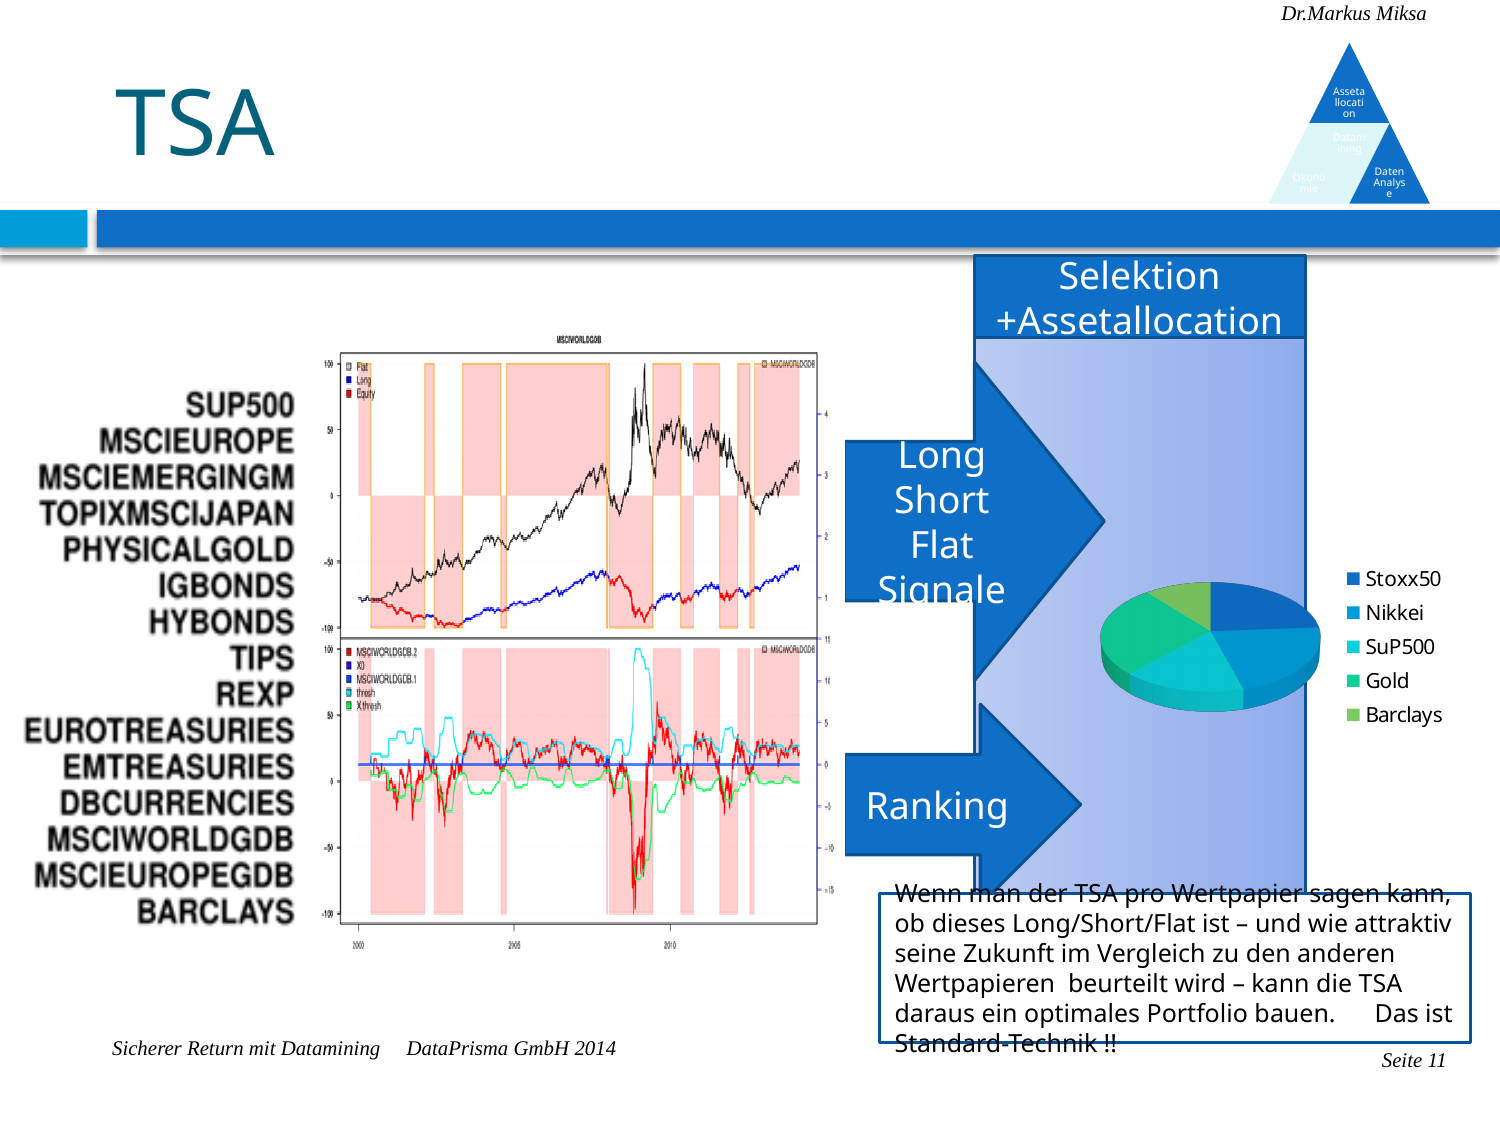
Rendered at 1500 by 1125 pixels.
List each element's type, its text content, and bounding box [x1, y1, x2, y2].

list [1198, 42, 1500, 204]
text_box Long Short Flat Signale [849, 360, 1074, 683]
text_box [973, 857, 978, 892]
text_box [997, 815, 1307, 892]
text_box Ranking [849, 702, 1074, 892]
title TSA [100, 37, 1438, 200]
chart [1080, 444, 1462, 850]
picture [0, 290, 845, 965]
text_box [973, 563, 1074, 794]
text_box [973, 339, 1307, 480]
text_box Wenn man der TSA pro Wertpapier sagen kann, ob dieses Long/Short/Flat ist – und wie attraktiv seine Zukunft im Vergleich zu den anderen Wertpapieren beurteilt wird – kann die TSA daraus ein optimales Portfolio bauen. Das ist Standard-Technik !! [878, 892, 1472, 1044]
text_box Selektion +Assetallocation [973, 254, 1307, 339]
